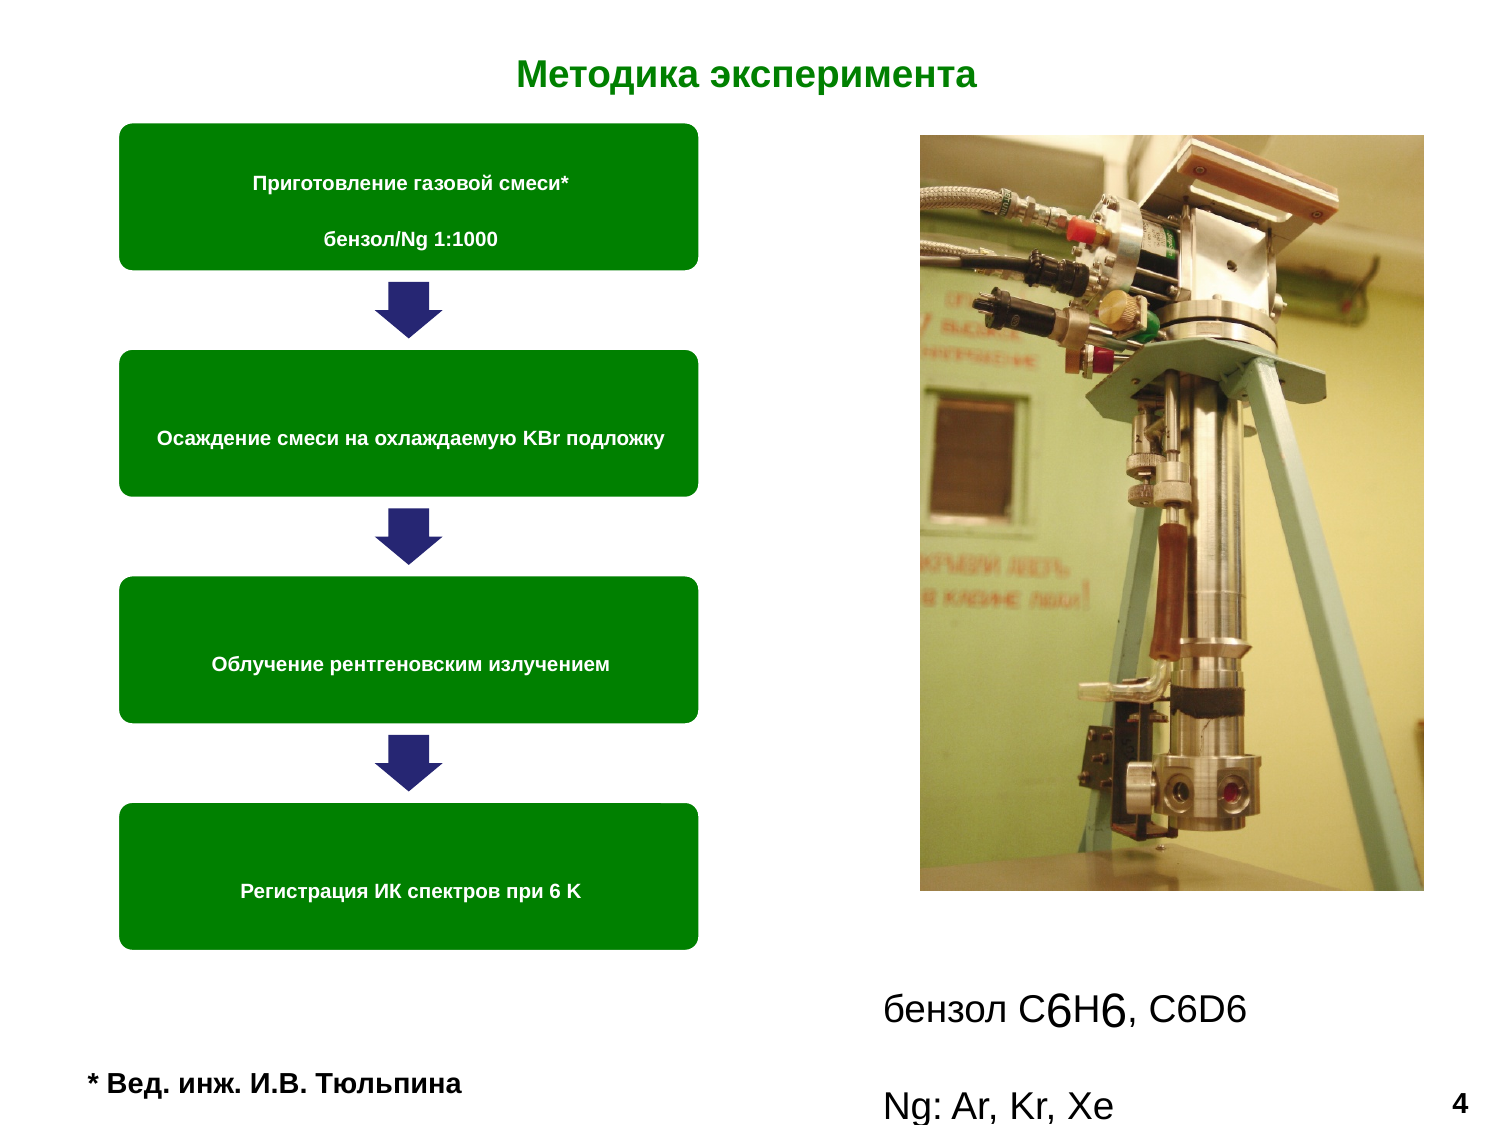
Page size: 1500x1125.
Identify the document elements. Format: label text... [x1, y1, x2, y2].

picture [920, 135, 1424, 891]
text_box бензол C6H6, C6D6 Ng: Ar, Kr, Xe [868, 915, 1500, 1125]
text_box * Вед. инж. И.В. Тюльпина [72, 1023, 486, 1107]
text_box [0, 120, 909, 953]
text_box Методика эксперимента [0, 0, 1497, 103]
text_box 4 [1437, 1043, 1497, 1125]
